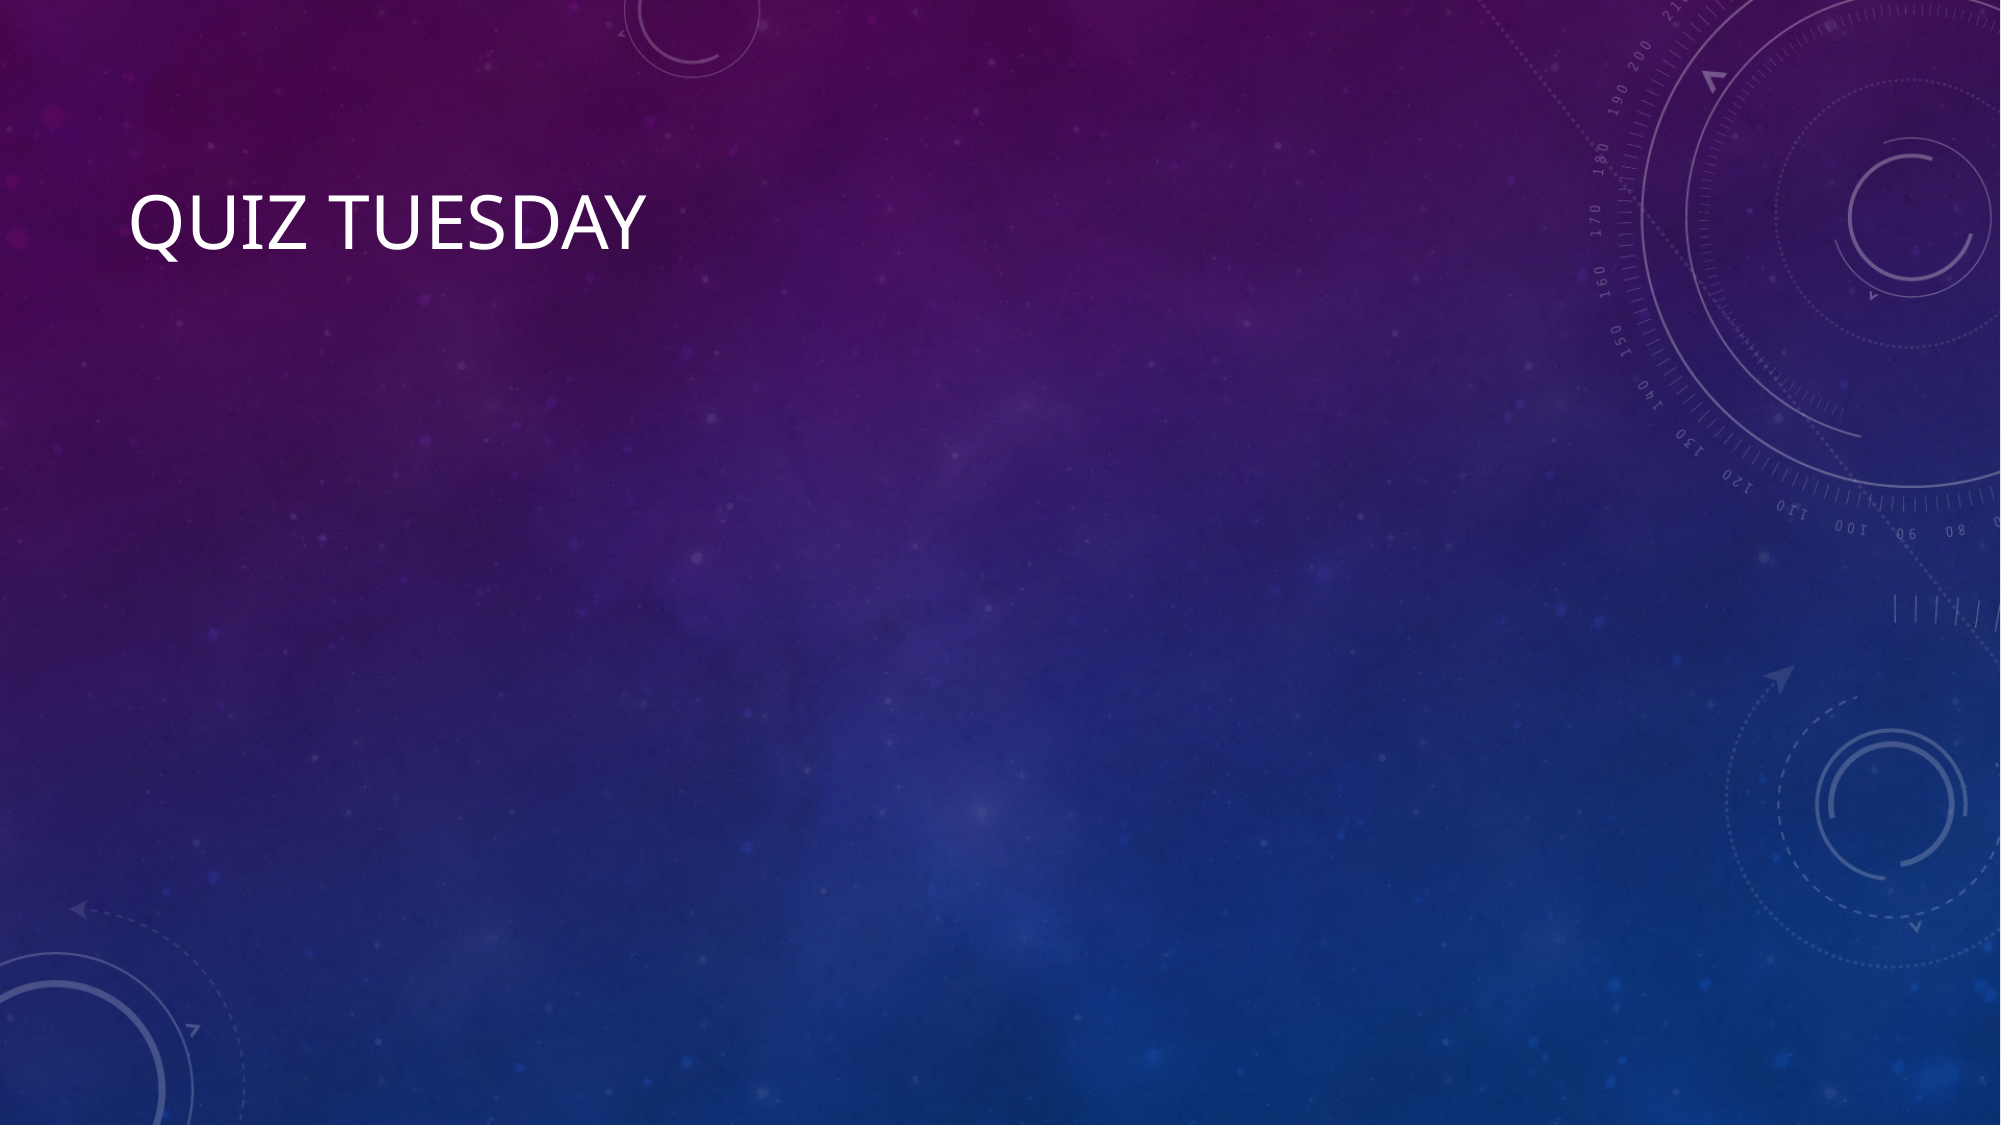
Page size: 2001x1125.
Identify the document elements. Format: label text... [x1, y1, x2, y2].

title Quiz Tuesday [112, 99, 1775, 339]
picture [0, 0, 2001, 1125]
